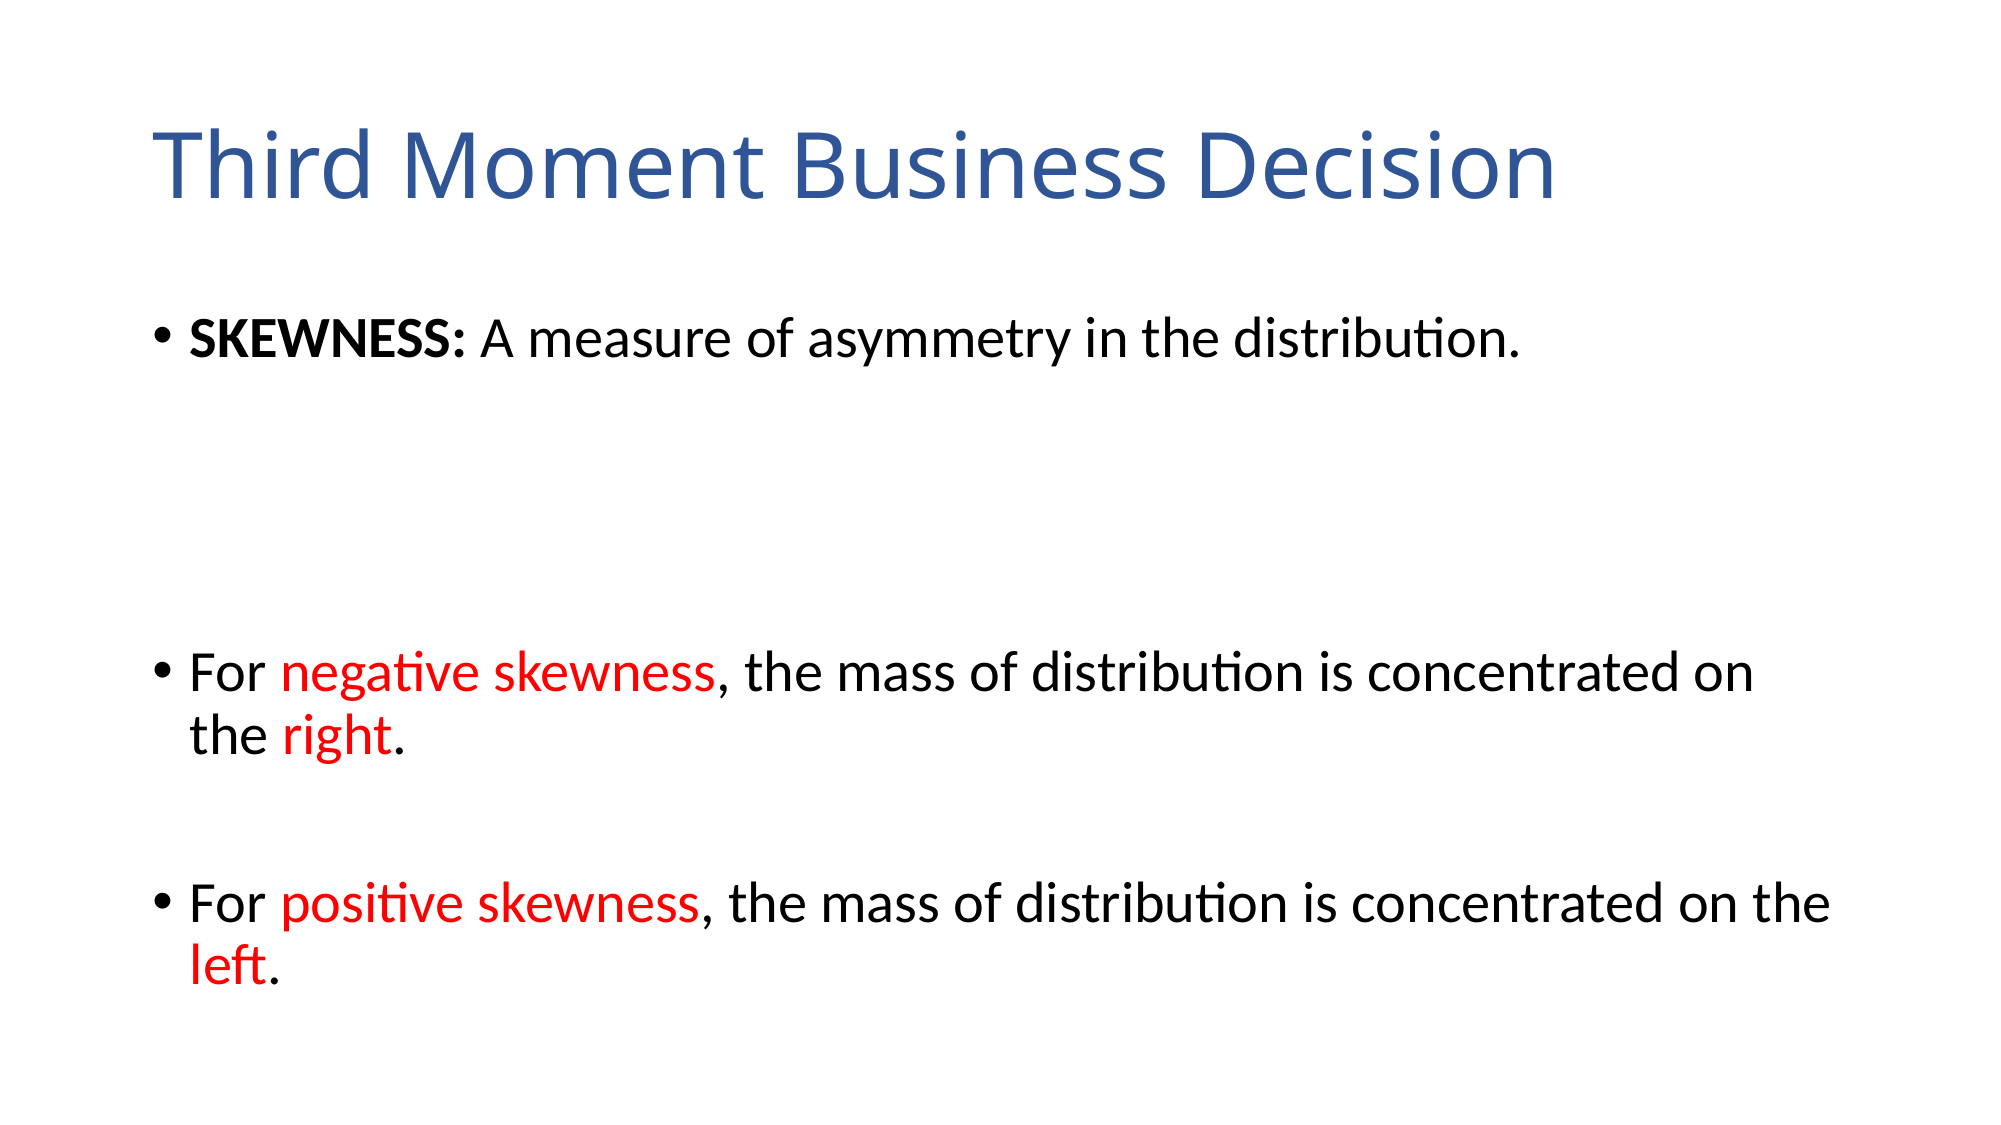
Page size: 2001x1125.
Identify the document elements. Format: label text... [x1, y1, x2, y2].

title Third Moment Business Decision [137, 59, 1863, 278]
